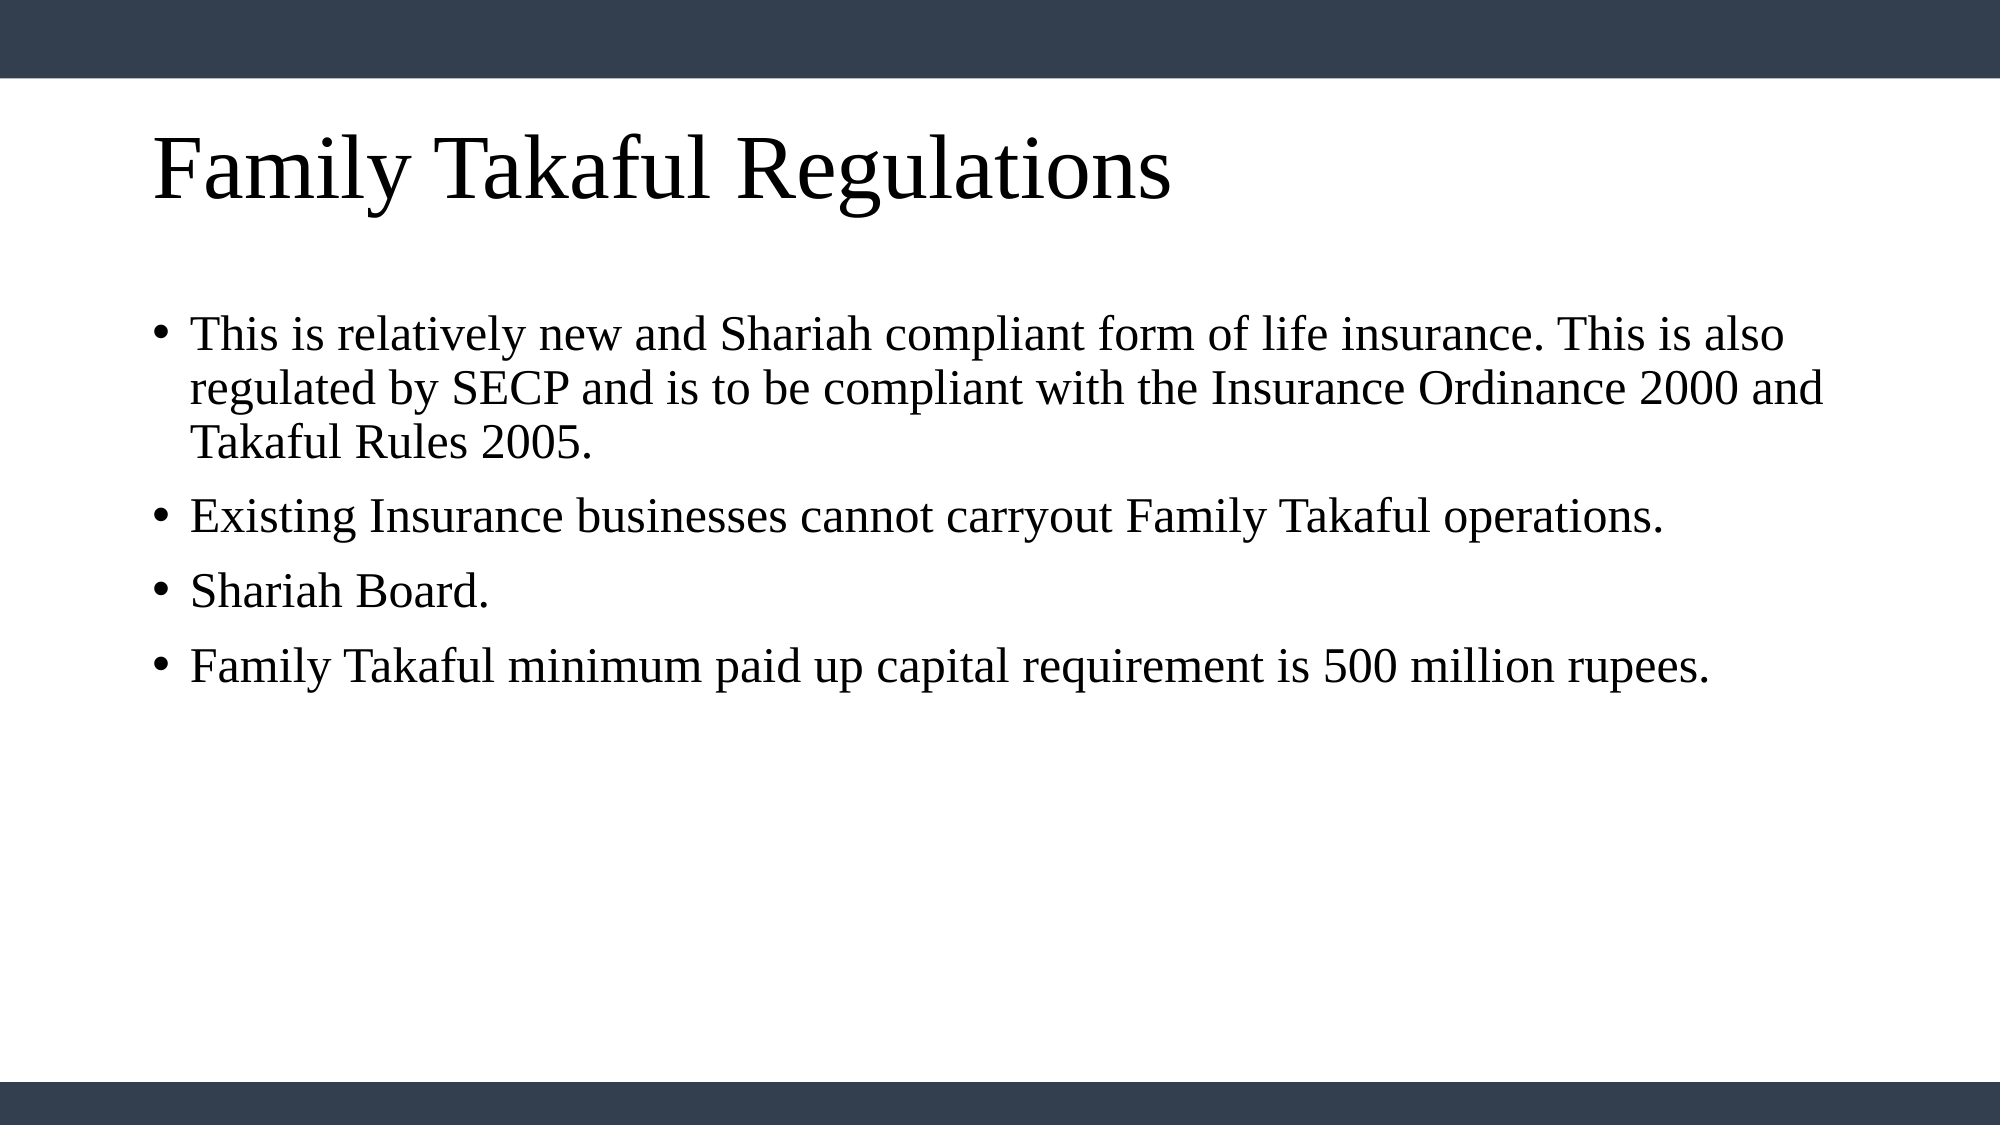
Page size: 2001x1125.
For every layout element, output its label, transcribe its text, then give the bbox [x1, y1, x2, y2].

list This is relatively new and Shariah compliant form of life insurance. This is also regulated by SECP and is to be compliant with the Insurance Ordinance 2000 and Takaful Rules 2005. Existing Insurance businesses cannot carryout Family Takaful operations. Shariah Board. Family Takaful minimum paid up capital requirement is 500 million rupees. [137, 299, 1863, 1014]
title Family Takaful Regulations [137, 59, 1863, 278]
